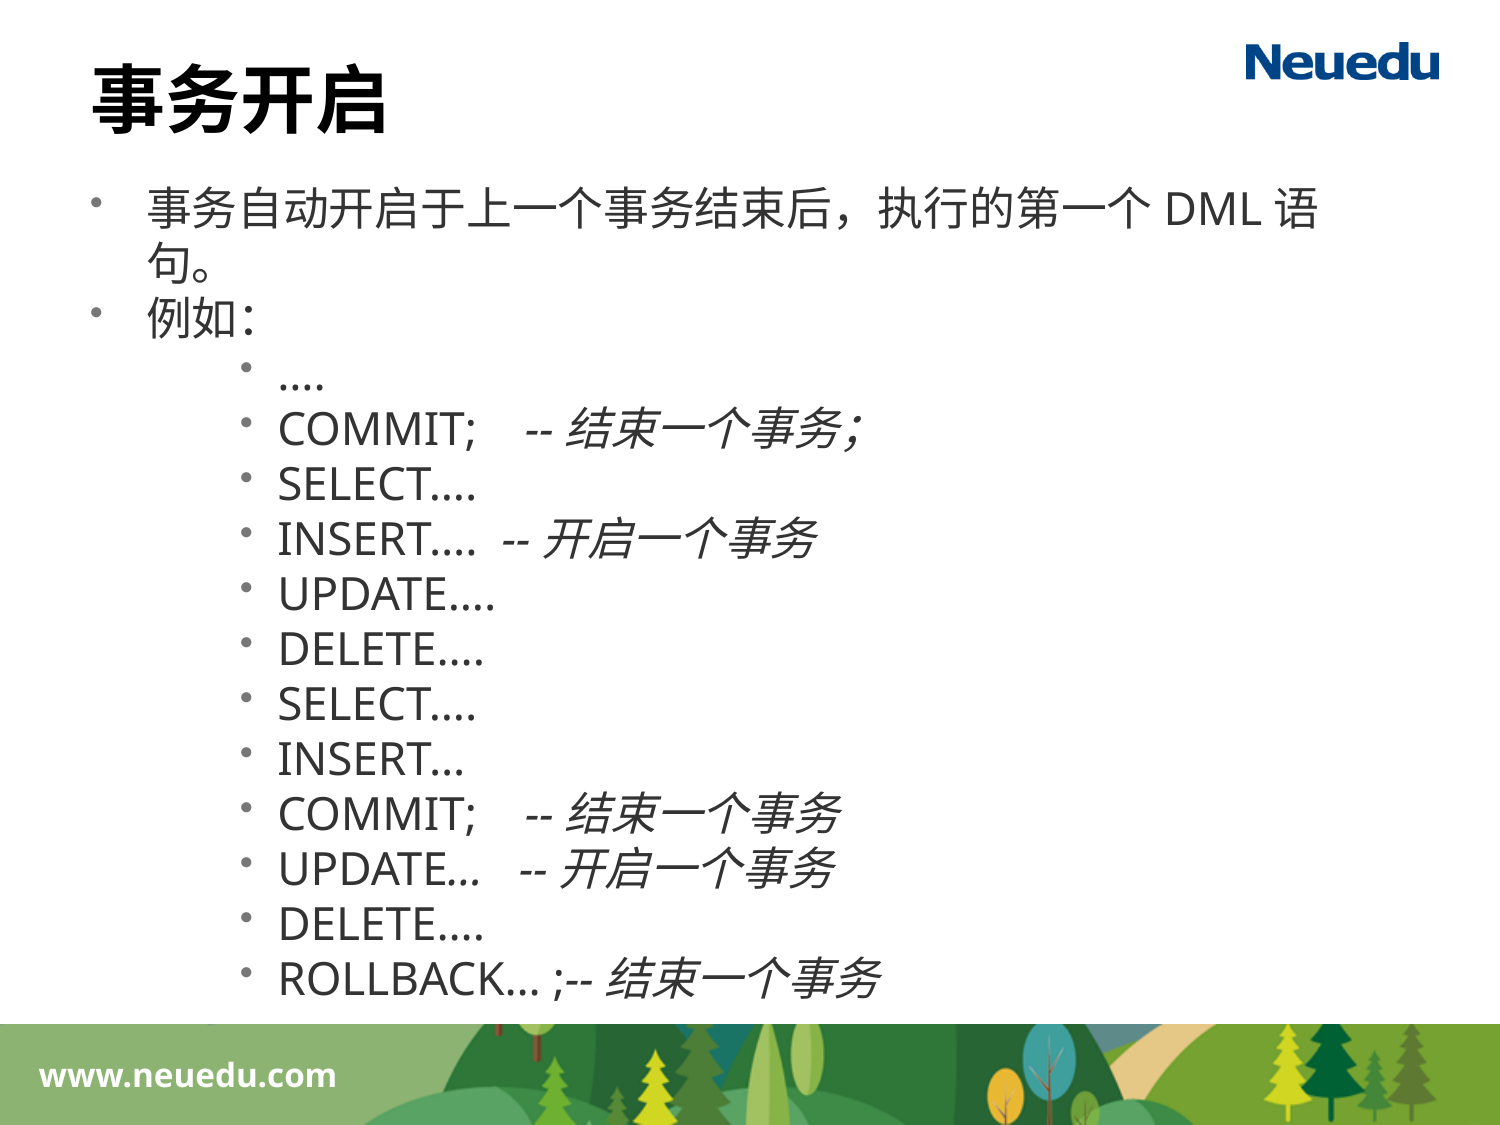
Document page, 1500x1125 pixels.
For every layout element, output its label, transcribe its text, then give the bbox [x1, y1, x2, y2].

picture [1246, 42, 1439, 80]
picture [0, 1024, 1500, 1125]
list 事务自动开启于上一个事务结束后，执行的第一个DML语句。 例如： …. COMMIT; --结束一个事务； SELECT…. INSERT…. --开启一个事务 UPDATE…. DELETE…. SELECT…. INSERT… COMMIT; --结束一个事务 UPDATE… --开启一个事务 DELETE…. ROLLBACK… ;--结束一个事务 [75, 172, 1412, 988]
title 事务开启 [75, 45, 1425, 150]
